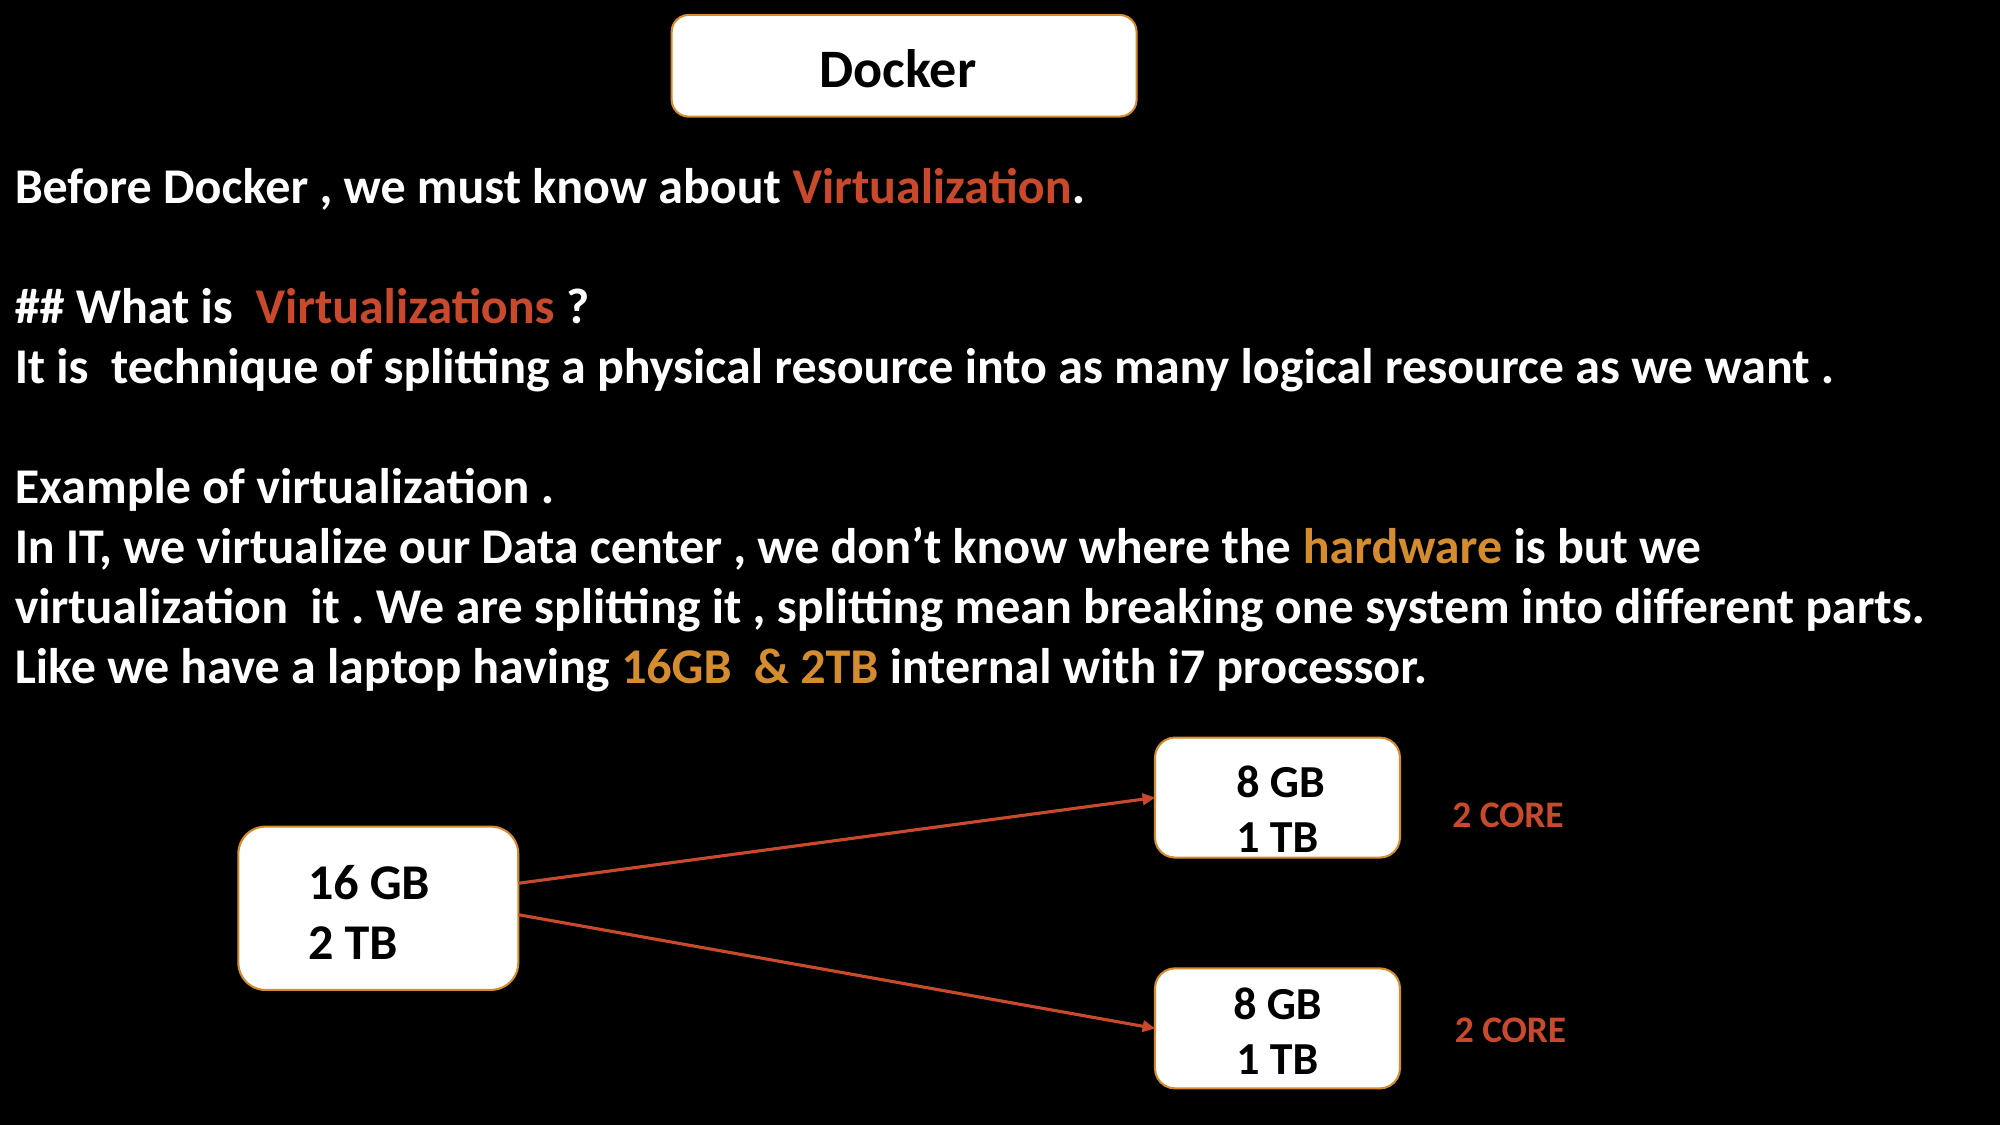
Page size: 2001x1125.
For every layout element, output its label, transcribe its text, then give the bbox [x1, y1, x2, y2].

text_box Before Docker , we must know about Virtualization. ## What is Virtualizations ? It is technique of splitting a physical resource into as many logical resource as we want . Example of virtualization . In IT, we virtualize our Data center , we don’t know where the hardware is but we virtualization it . We are splitting it , splitting mean breaking one system into different parts. Like we have a laptop having 16GB & 2TB internal with i7 processor. [0, 146, 2000, 702]
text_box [518, 914, 1155, 1029]
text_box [518, 797, 1155, 884]
text_box 16 GB 2 TB [293, 841, 555, 977]
text_box 2 CORE [1437, 782, 1625, 843]
text_box 8 GB 1 TB [1221, 744, 1435, 869]
text_box [1153, 736, 1396, 859]
text_box [237, 825, 517, 991]
text_box 2 CORE [1440, 998, 1627, 1058]
text_box 8 GB 1 TB [1153, 967, 1402, 1090]
text_box Docker [670, 13, 1138, 118]
